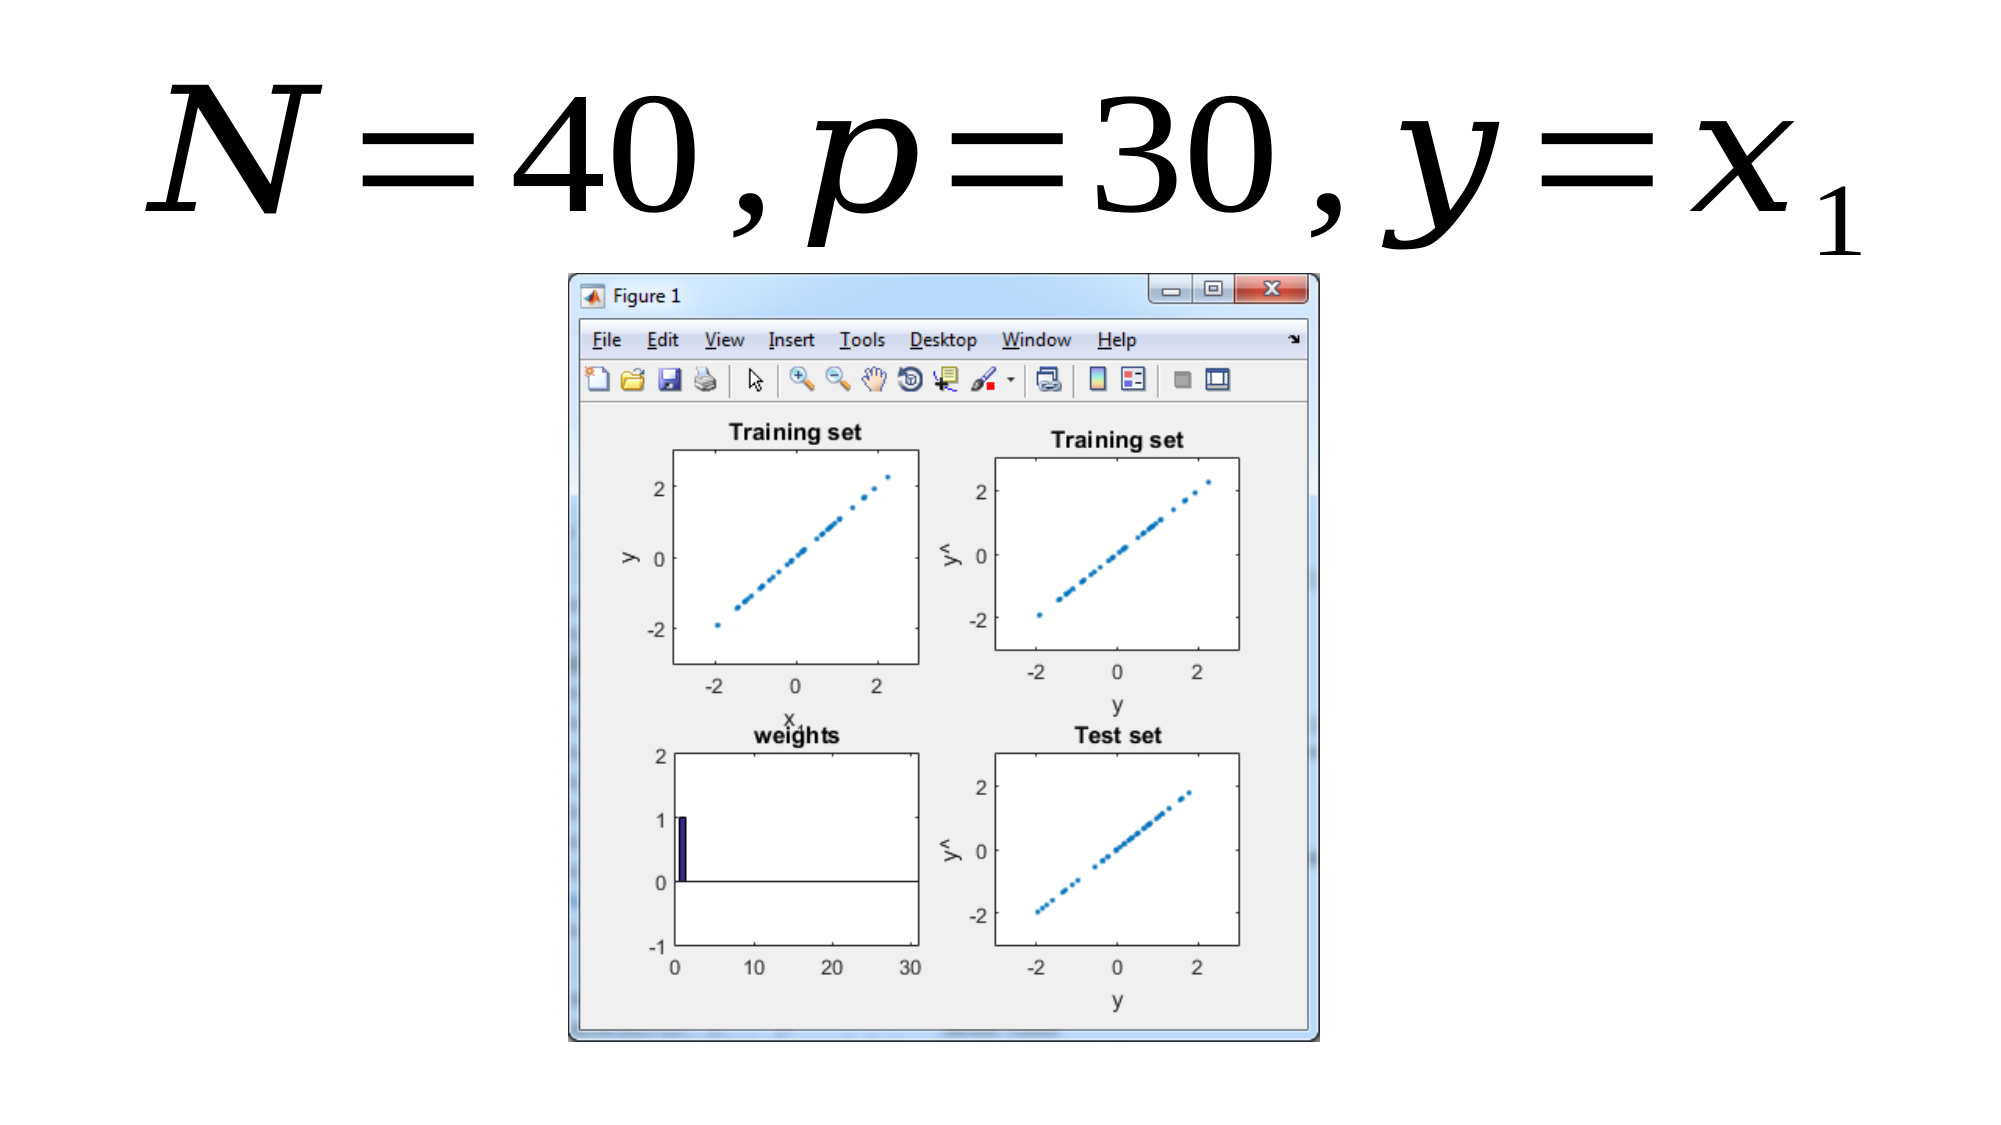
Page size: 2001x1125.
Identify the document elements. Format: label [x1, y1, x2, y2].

picture [568, 273, 1320, 1043]
